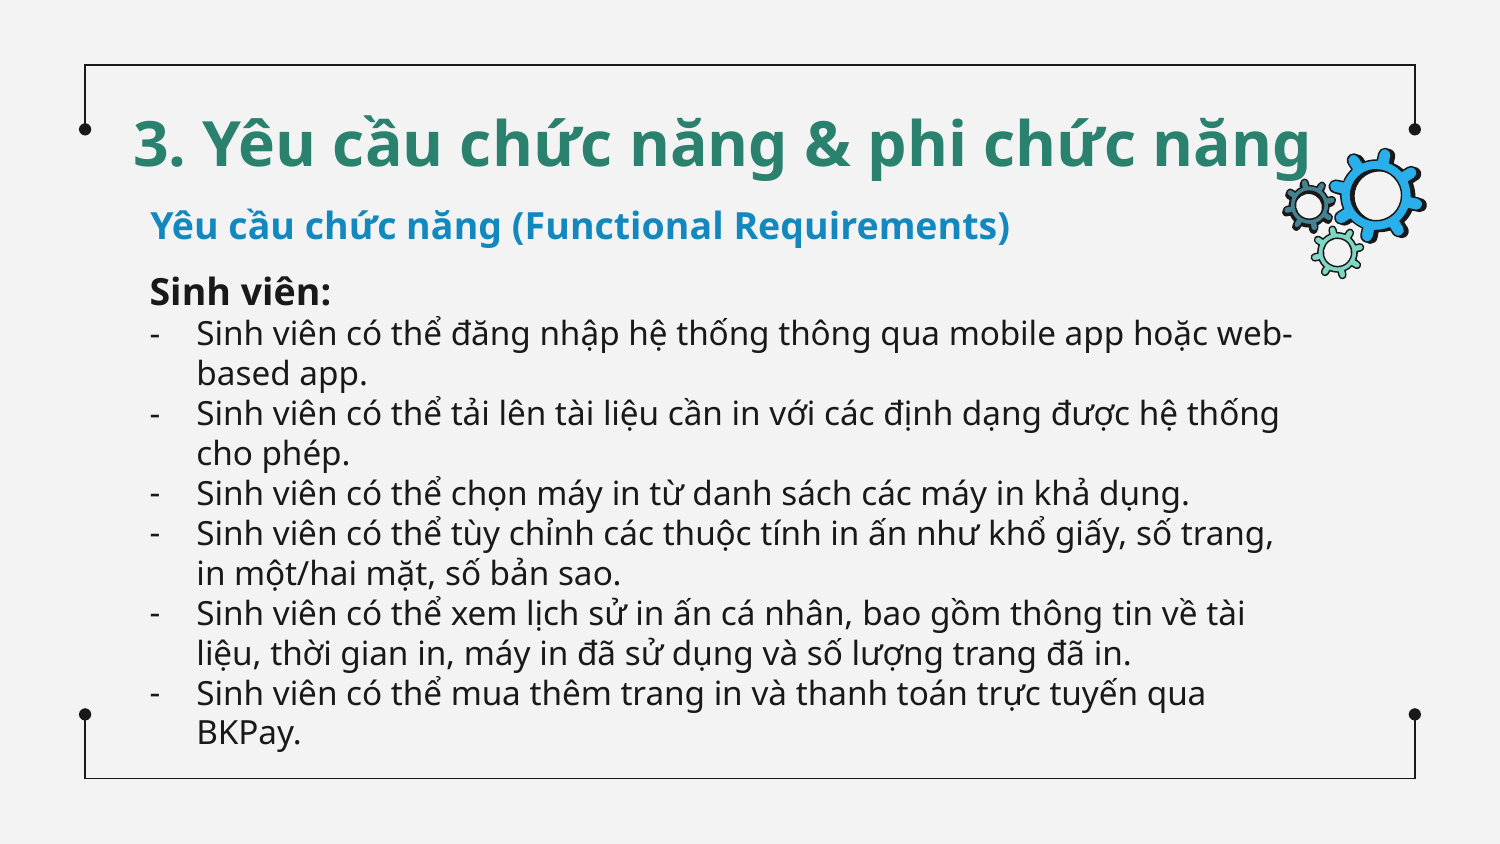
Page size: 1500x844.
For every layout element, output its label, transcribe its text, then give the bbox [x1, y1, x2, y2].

subtitle Yêu cầu chức năng (Functional Requirements) [135, 189, 1171, 252]
subtitle Sinh viên: Sinh viên có thể đăng nhập hệ thống thông qua mobile app hoặc web-based app. Sinh viên có thể tải lên tài liệu cần in với các định dạng được hệ thống cho phép. Sinh viên có thể chọn máy in từ danh sách các máy in khả dụng. Sinh viên có thể tùy chỉnh các thuộc tính in ấn như khổ giấy, số trang, in một/hai mặt, số bản sao. Sinh viên có thể xem lịch sử in ấn cá nhân, bao gồm thông tin về tài liệu, thời gian in, máy in đã sử dụng và số lượng trang đã in. Sinh viên có thể mua thêm trang in và thanh toán trực tuyến qua BKPay. [134, 252, 1328, 755]
title 3. Yêu cầu chức năng & phi chức năng [118, 88, 1383, 183]
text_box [1281, 147, 1428, 280]
